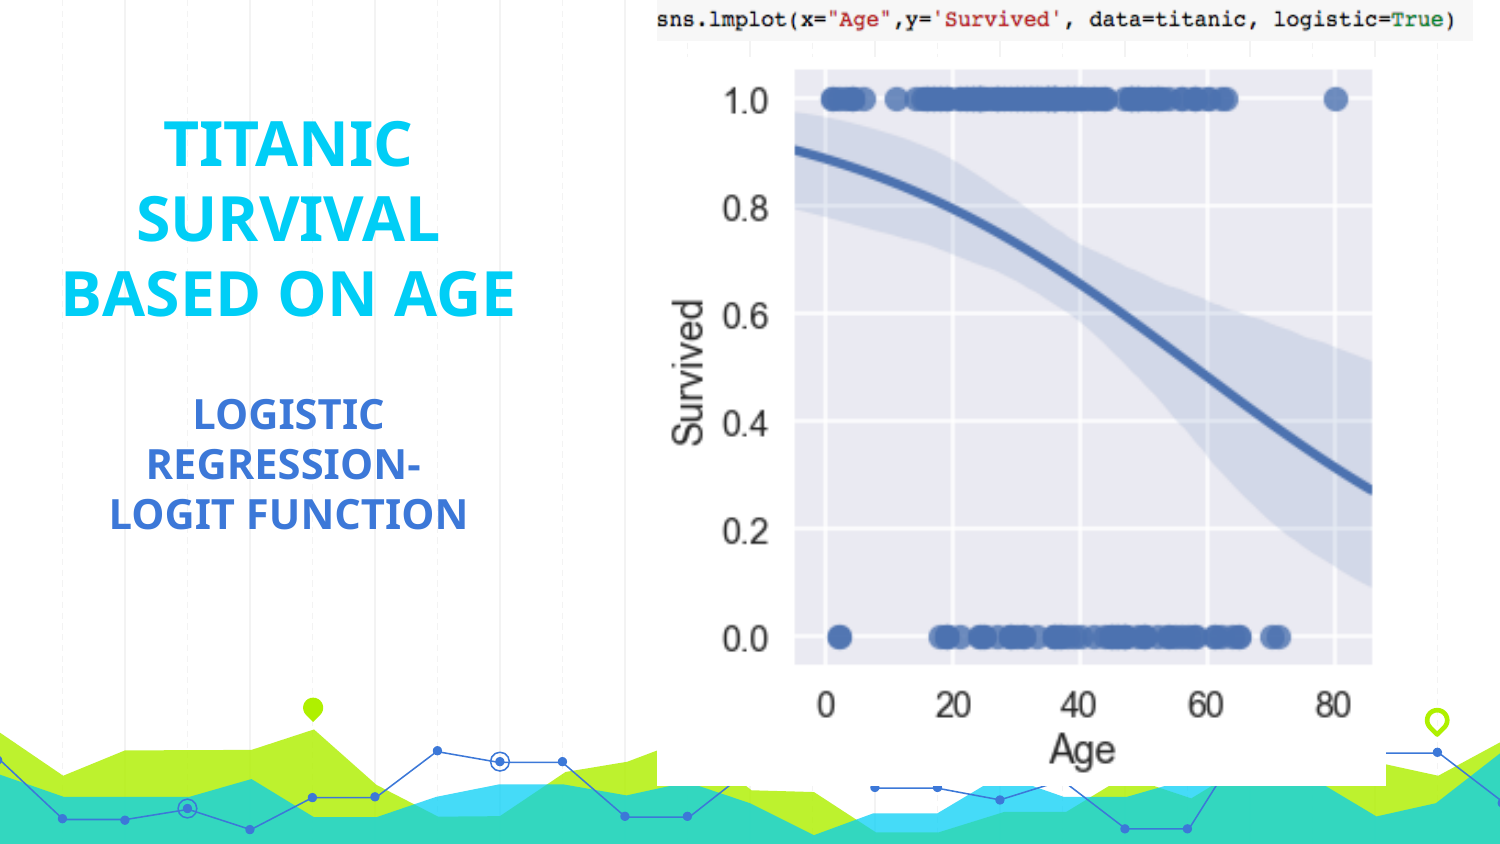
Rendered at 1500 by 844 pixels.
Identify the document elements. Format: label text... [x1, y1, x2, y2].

title TITANIC SURVIVAL BASED ON AGE [22, 134, 555, 344]
text_box LOGISTIC REGRESSION- LOGIT FUNCTION [67, 372, 510, 425]
picture [657, 57, 1386, 787]
picture [657, 0, 1474, 41]
